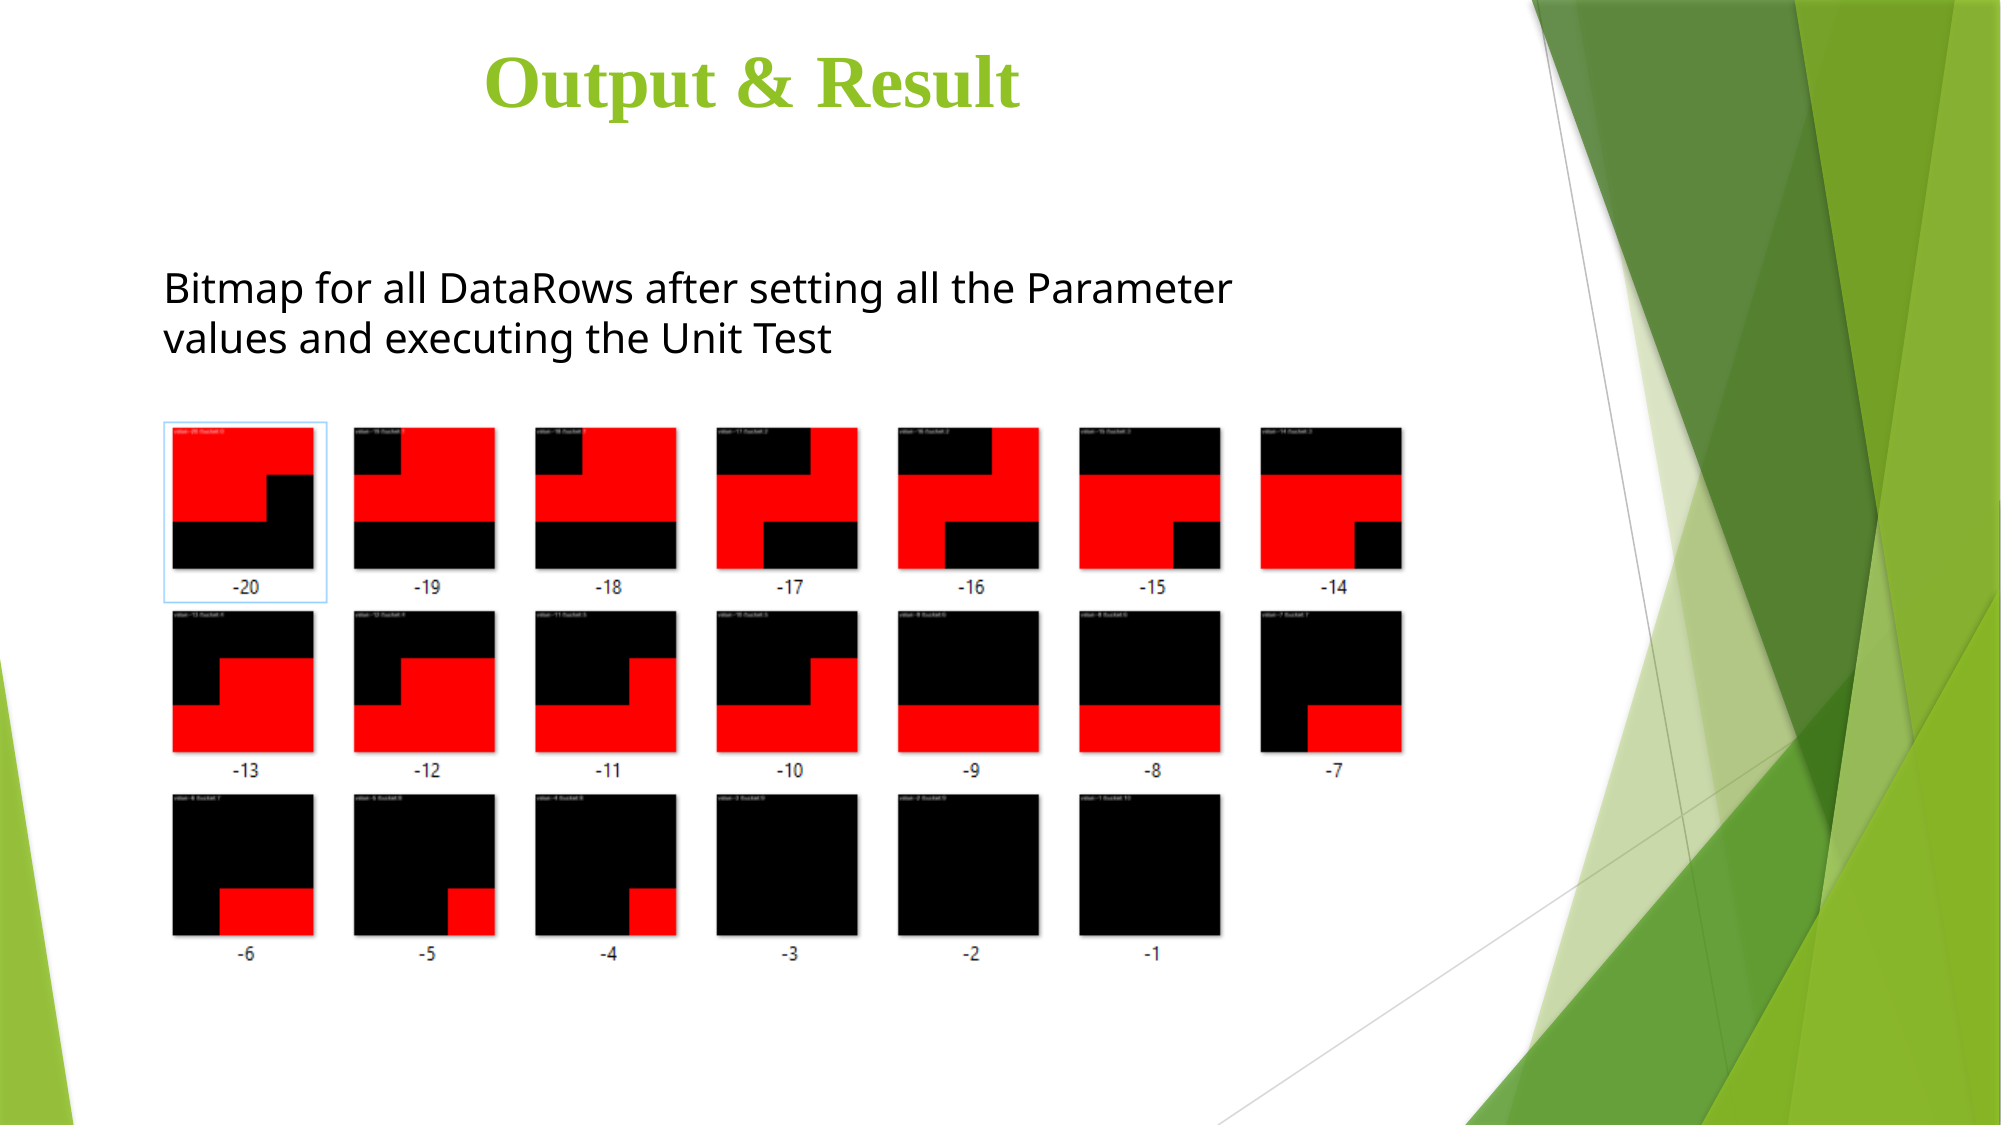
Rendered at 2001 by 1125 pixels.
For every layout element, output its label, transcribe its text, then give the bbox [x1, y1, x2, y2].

title Output & Result [468, 24, 1879, 242]
picture [147, 414, 1420, 978]
text_box Bitmap for all DataRows after setting all the Parameter values and executing the Unit Test [148, 253, 1375, 369]
